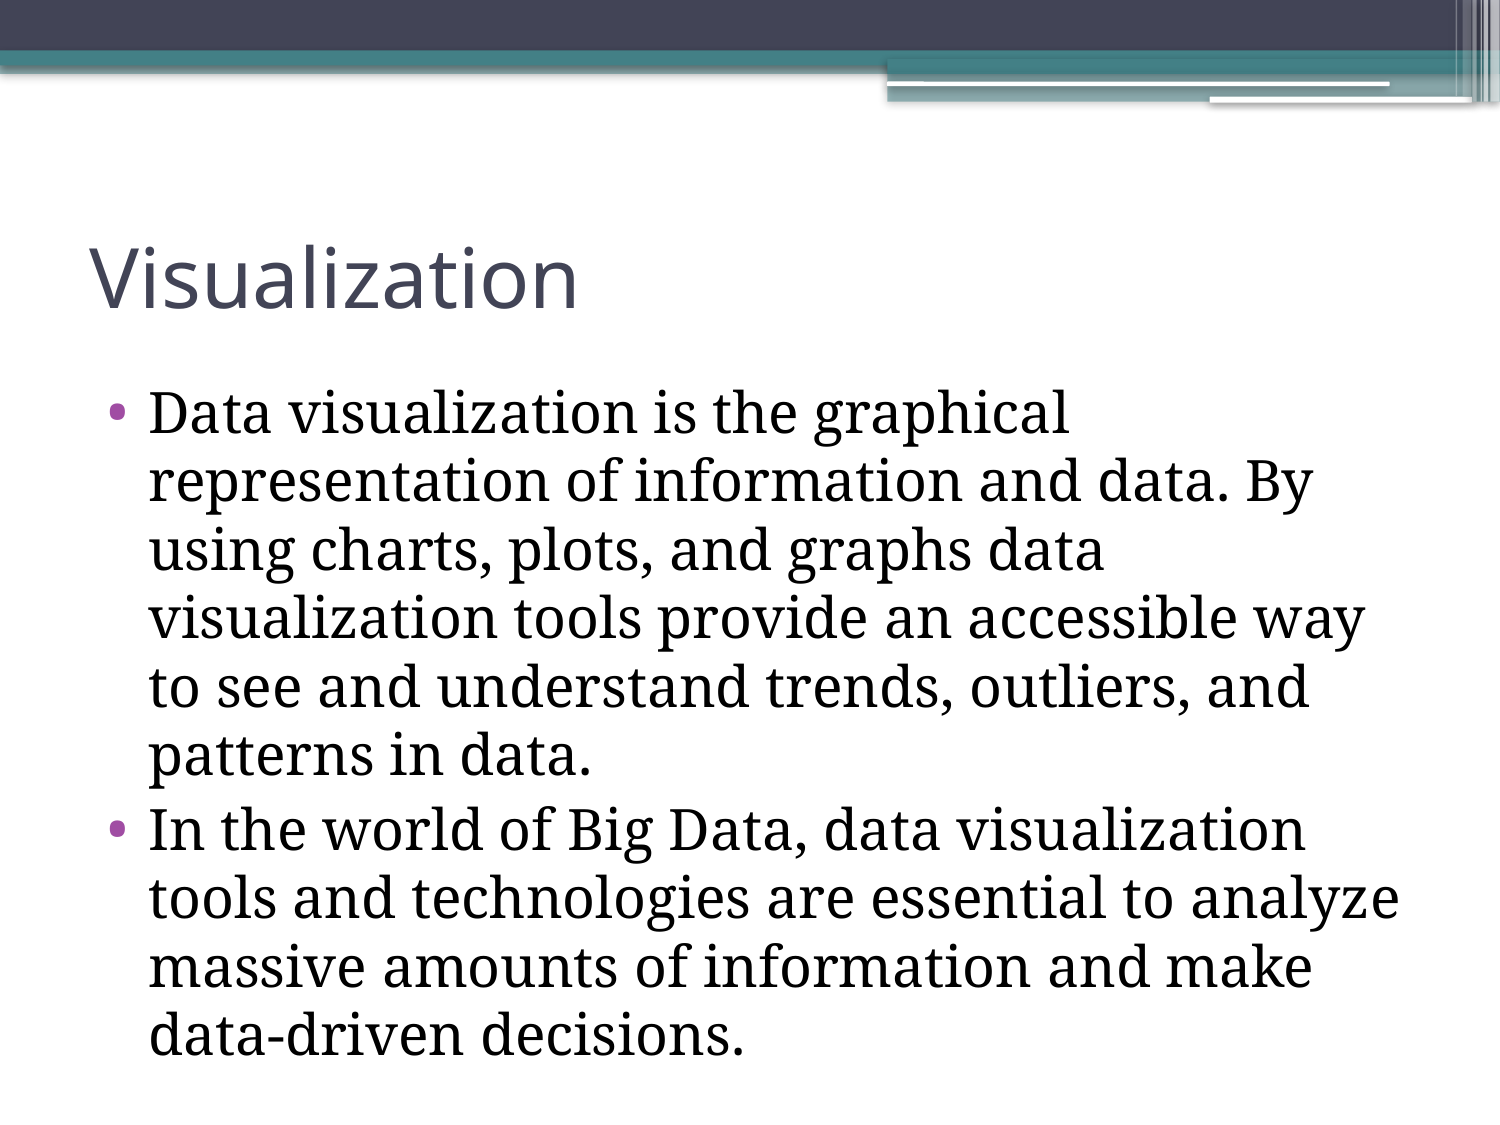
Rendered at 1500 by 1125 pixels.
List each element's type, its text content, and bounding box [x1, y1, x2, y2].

title Visualization [75, 187, 1425, 363]
list Data visualization is the graphical representation of information and data. By using charts, plots, and graphs data visualization tools provide an accessible way to see and understand trends, outliers, and patterns in data. In the world of Big Data, data visualization tools and technologies are essential to analyze massive amounts of information and make data-driven decisions. [75, 368, 1425, 1079]
